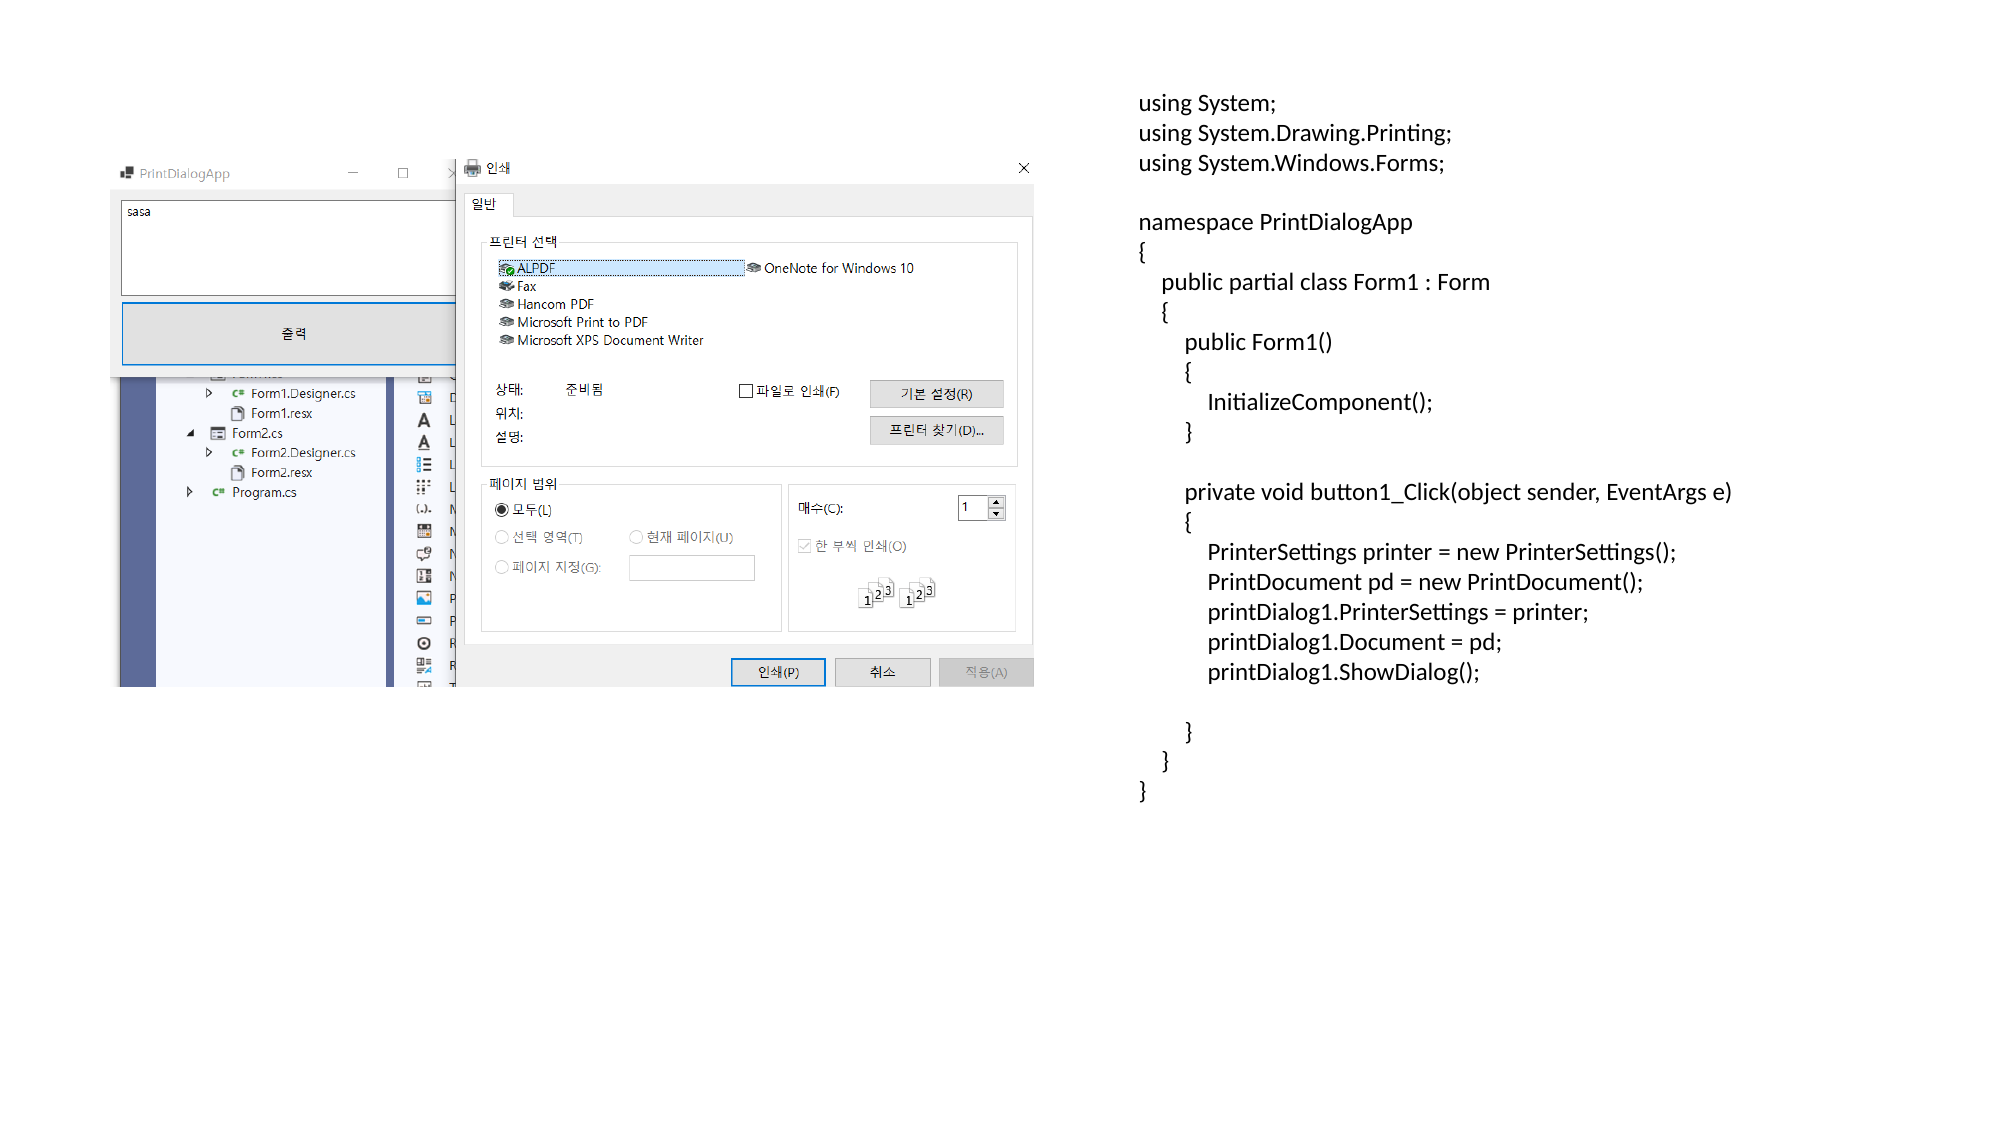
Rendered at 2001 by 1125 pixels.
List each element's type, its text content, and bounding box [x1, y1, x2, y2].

text_box using System; using System.Drawing.Printing; using System.Windows.Forms; namespace PrintDialogApp { public partial class Form1 : Form { public Form1() { InitializeComponent(); } private void button1_Click(object sender, EventArgs e) { PrinterSettings printer = new PrinterSettings(); PrintDocument pd = new PrintDocument(); printDialog1.PrinterSettings = printer; printDialog1.Document = pd; printDialog1.ShowDialog(); } } } [1123, 78, 1979, 813]
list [110, 159, 1034, 687]
